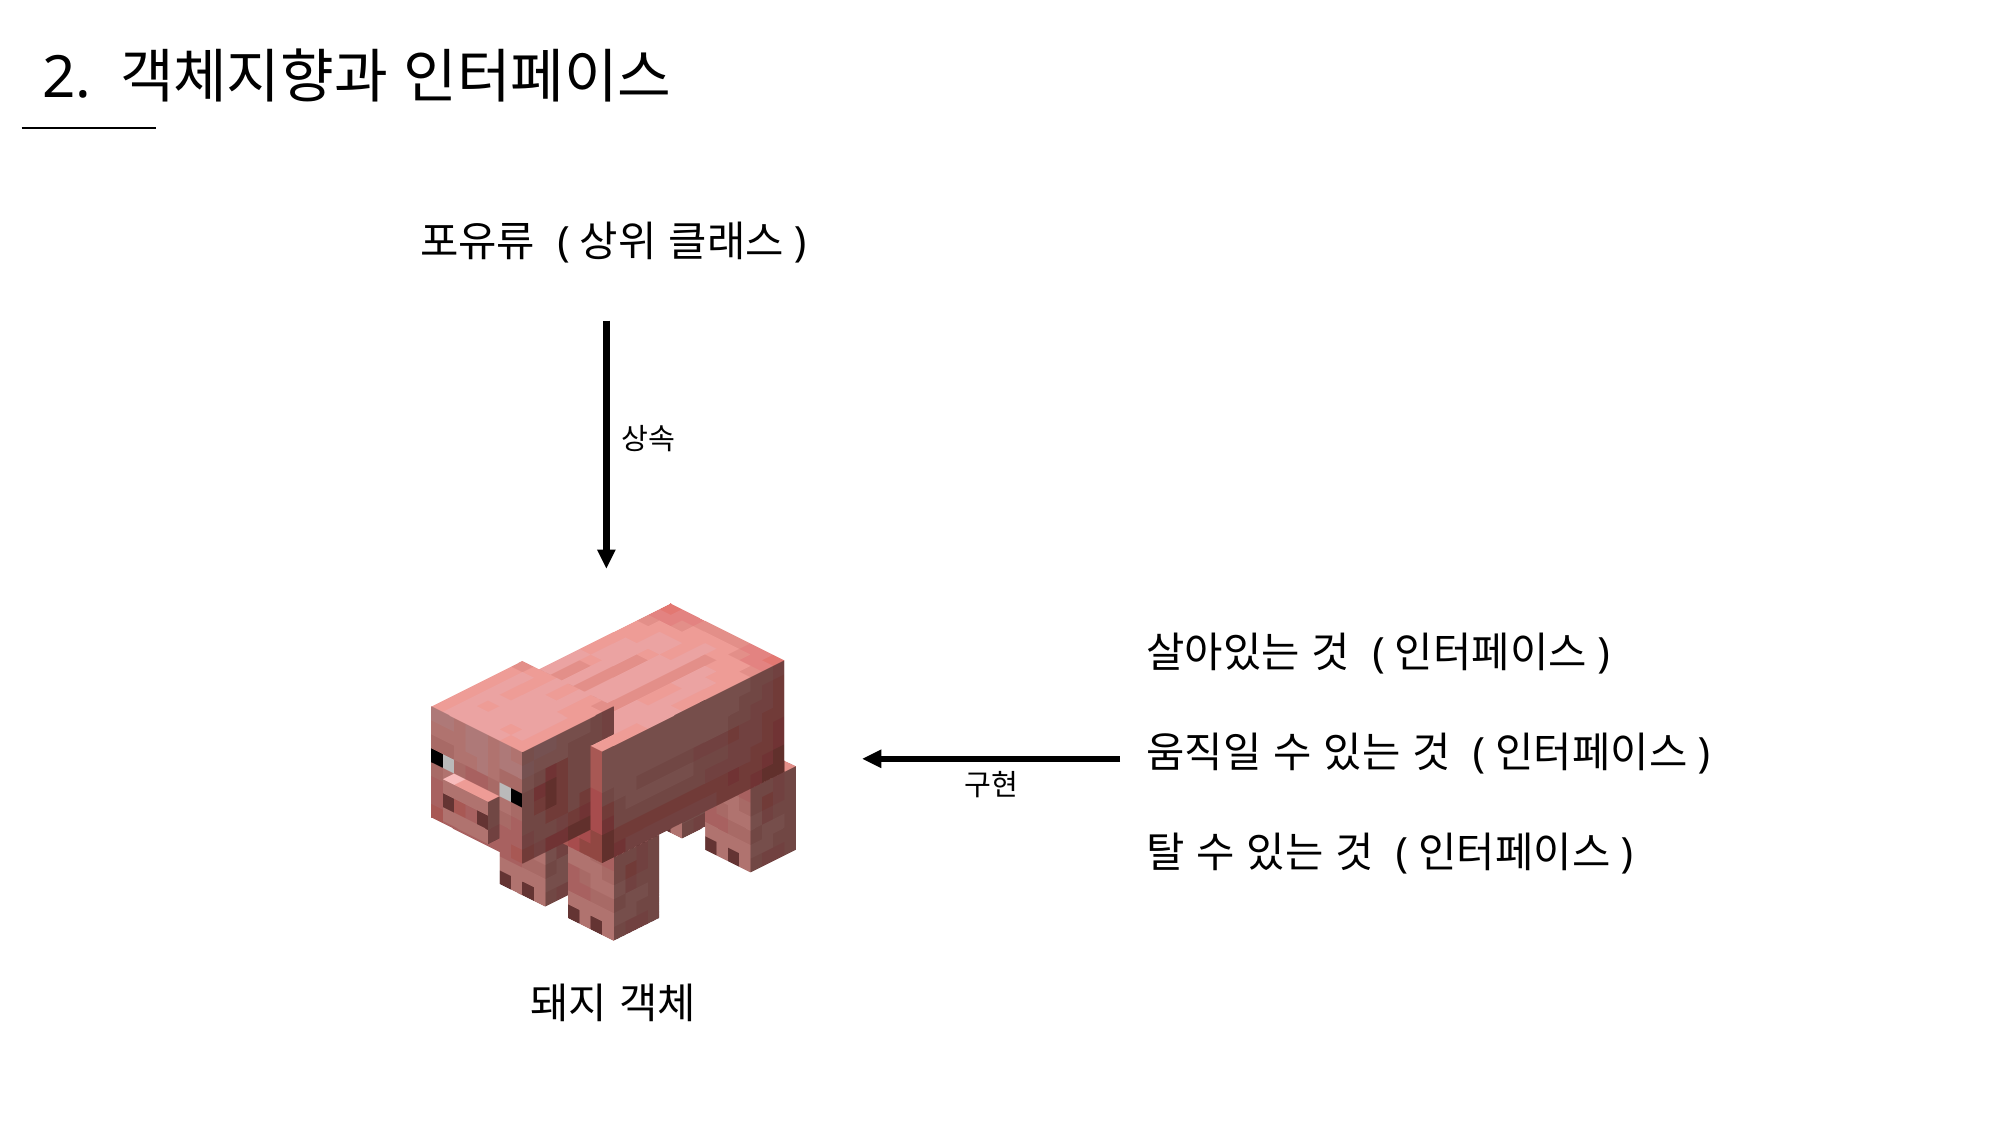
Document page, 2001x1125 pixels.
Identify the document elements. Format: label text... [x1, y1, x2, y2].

text_box 상속 [607, 413, 691, 463]
text_box 돼지 객체 [515, 969, 711, 1035]
picture [431, 603, 796, 941]
text_box 포유류 (상위 클래스) [405, 207, 822, 273]
text_box 살아있는 것 (인터페이스) 움직일 수 있는 것 (인터페이스) 탈 수 있는 것 (인터페이스) [1131, 617, 1725, 883]
text_box 2. 객체지향과 인터페이스 [27, 31, 687, 117]
text_box 구현 [949, 759, 1034, 809]
